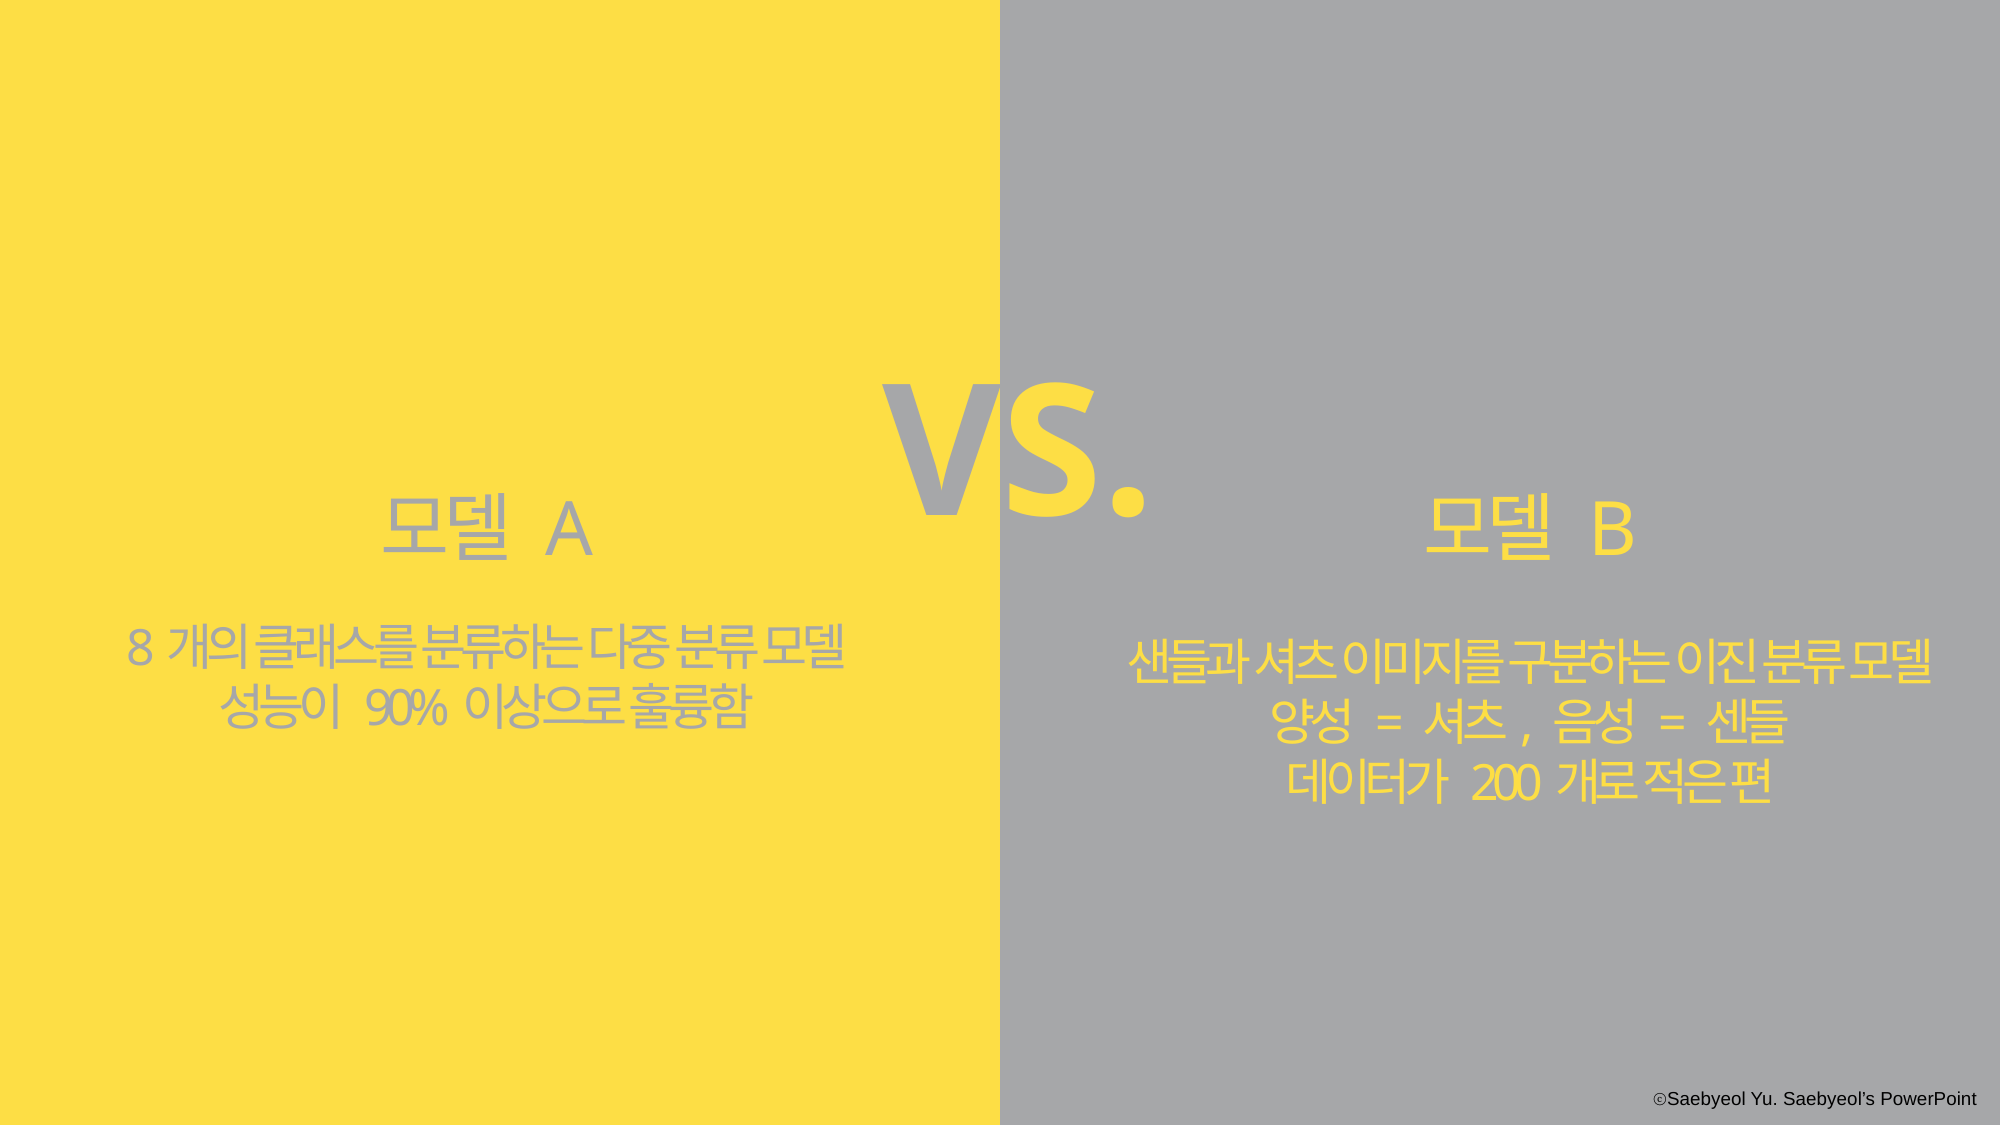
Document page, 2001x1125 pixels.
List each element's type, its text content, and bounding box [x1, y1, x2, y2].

text_box [0, 0, 1001, 1125]
text_box 모델 B 샌들과 셔츠 이미지를 구분하는 이진 분류 모델 양성 = 셔츠, 음성 = 센들 데이터가 200개로 적은 편 [1111, 473, 1950, 818]
text_box 모델 A 8개의 클래스를 분류하는 다중 분류 모델 성능이 90%이상으로 훌륭함 [111, 473, 863, 743]
text_box VS. [867, 324, 1170, 560]
